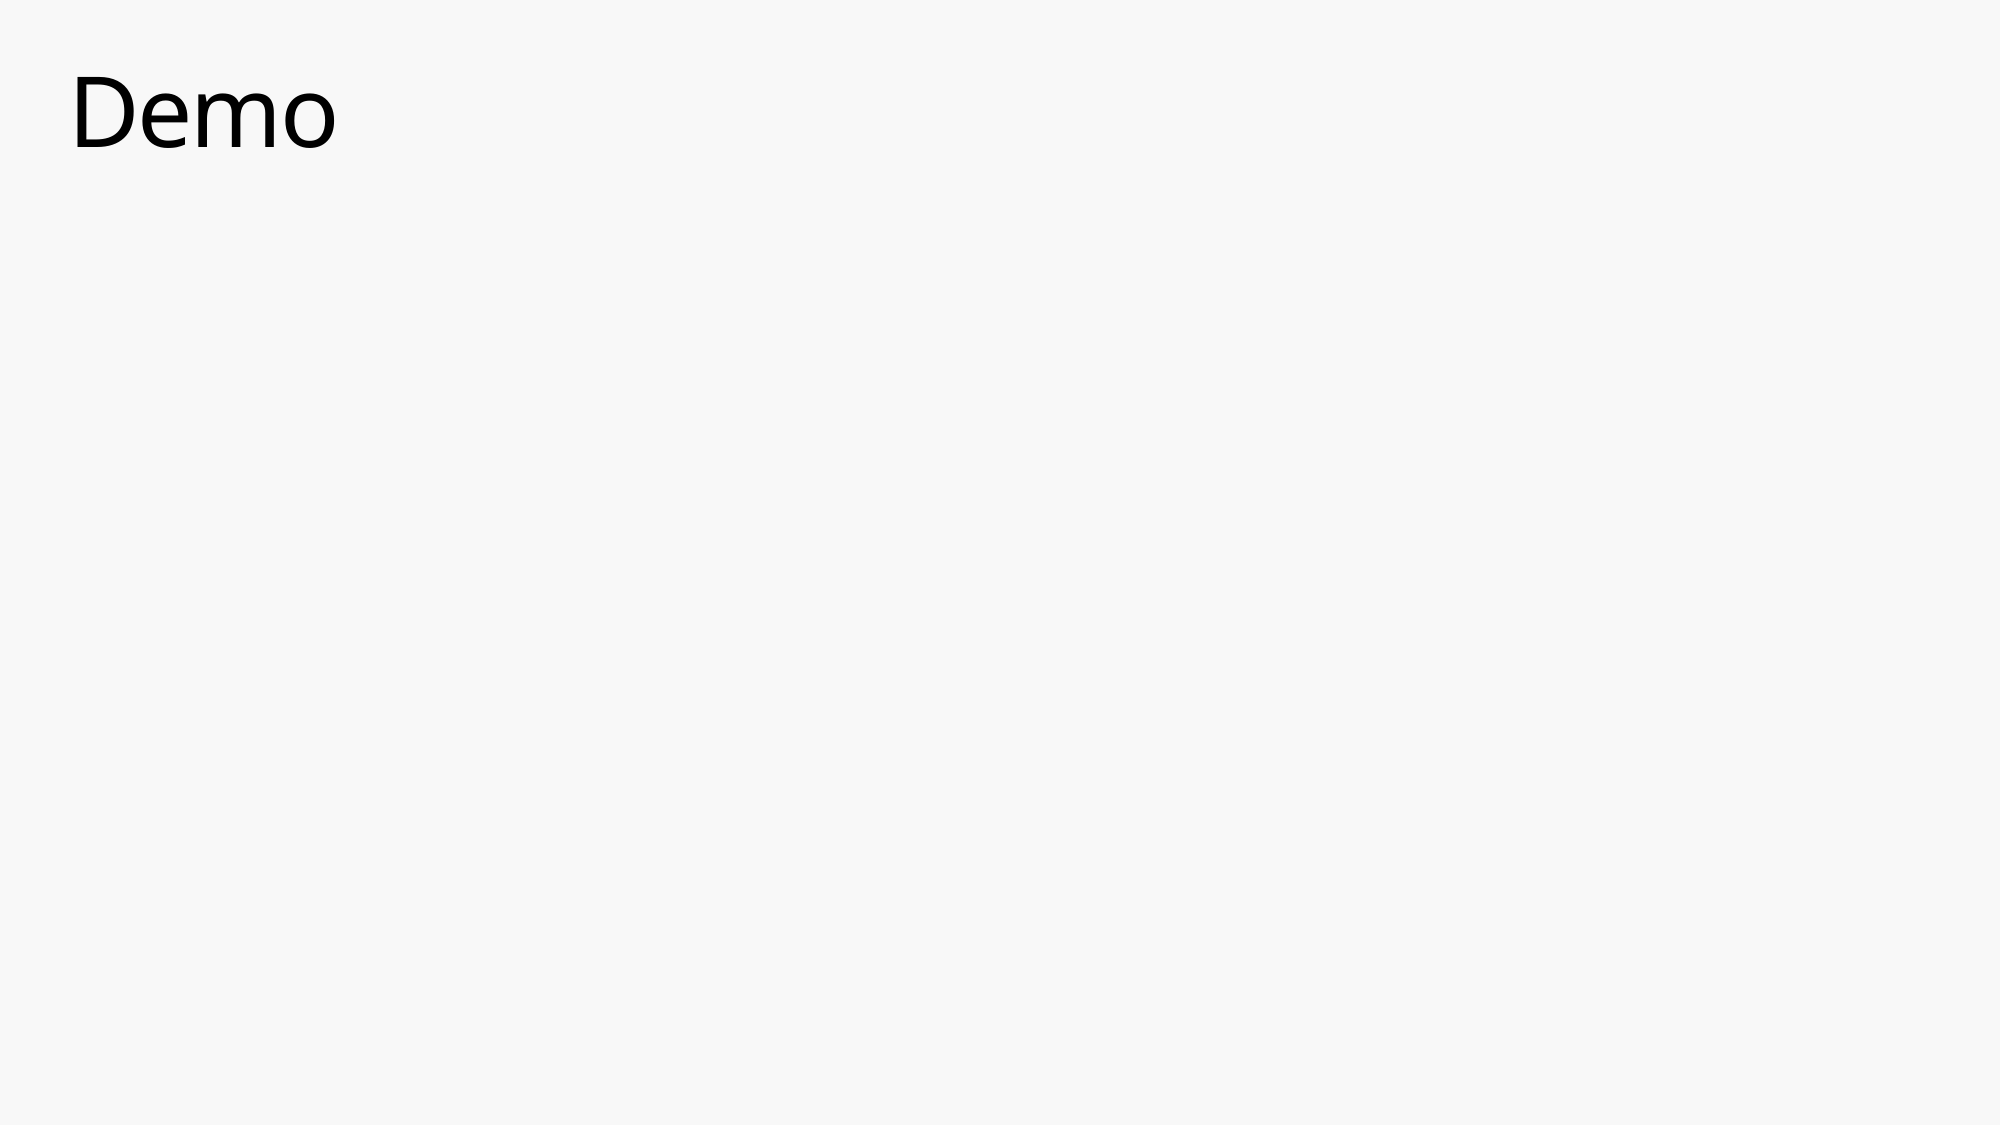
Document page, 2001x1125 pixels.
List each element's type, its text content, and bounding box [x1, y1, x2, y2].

title Demo [44, 47, 1957, 196]
